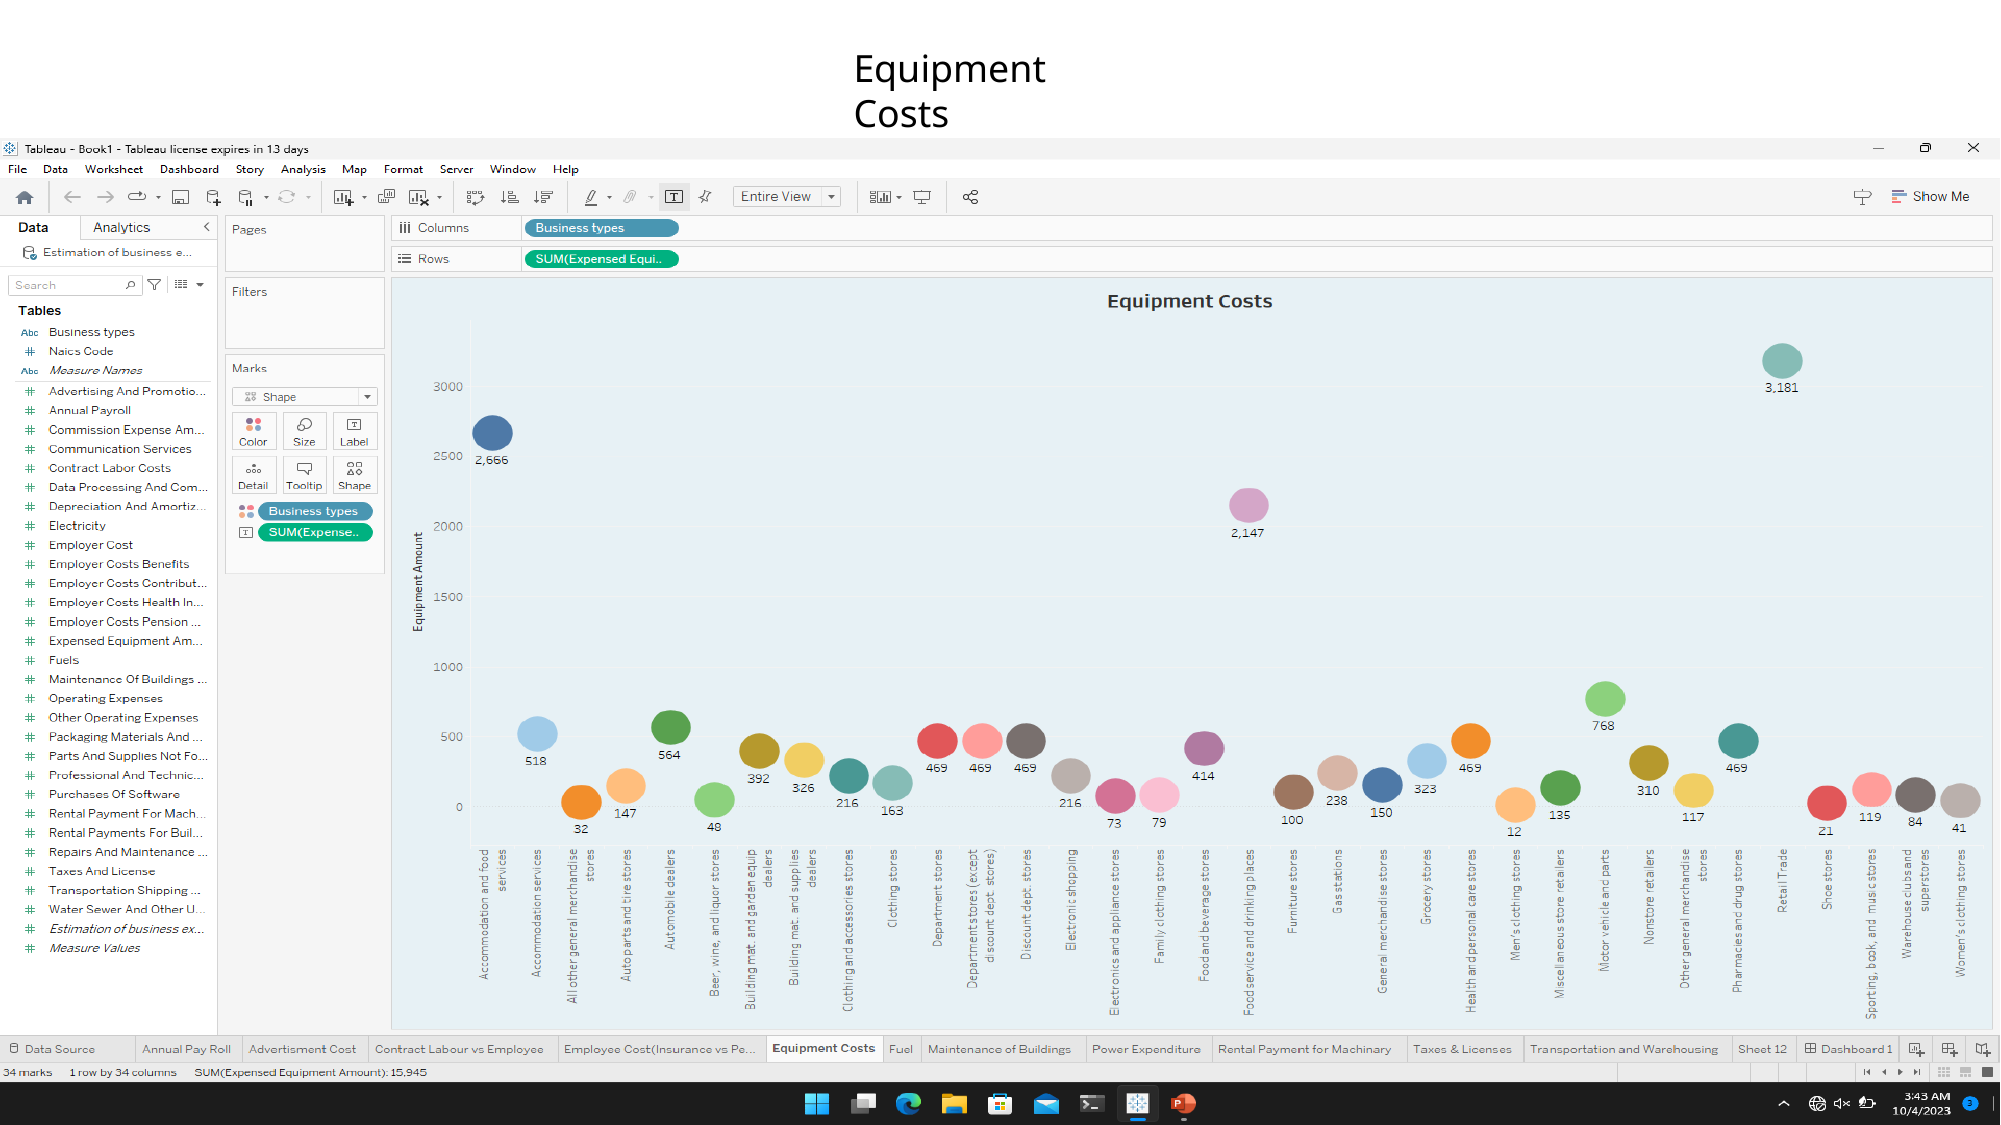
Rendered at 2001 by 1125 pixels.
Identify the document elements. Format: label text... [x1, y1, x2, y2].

picture [0, 138, 2000, 1125]
text_box Equipment Costs [838, 37, 1162, 131]
